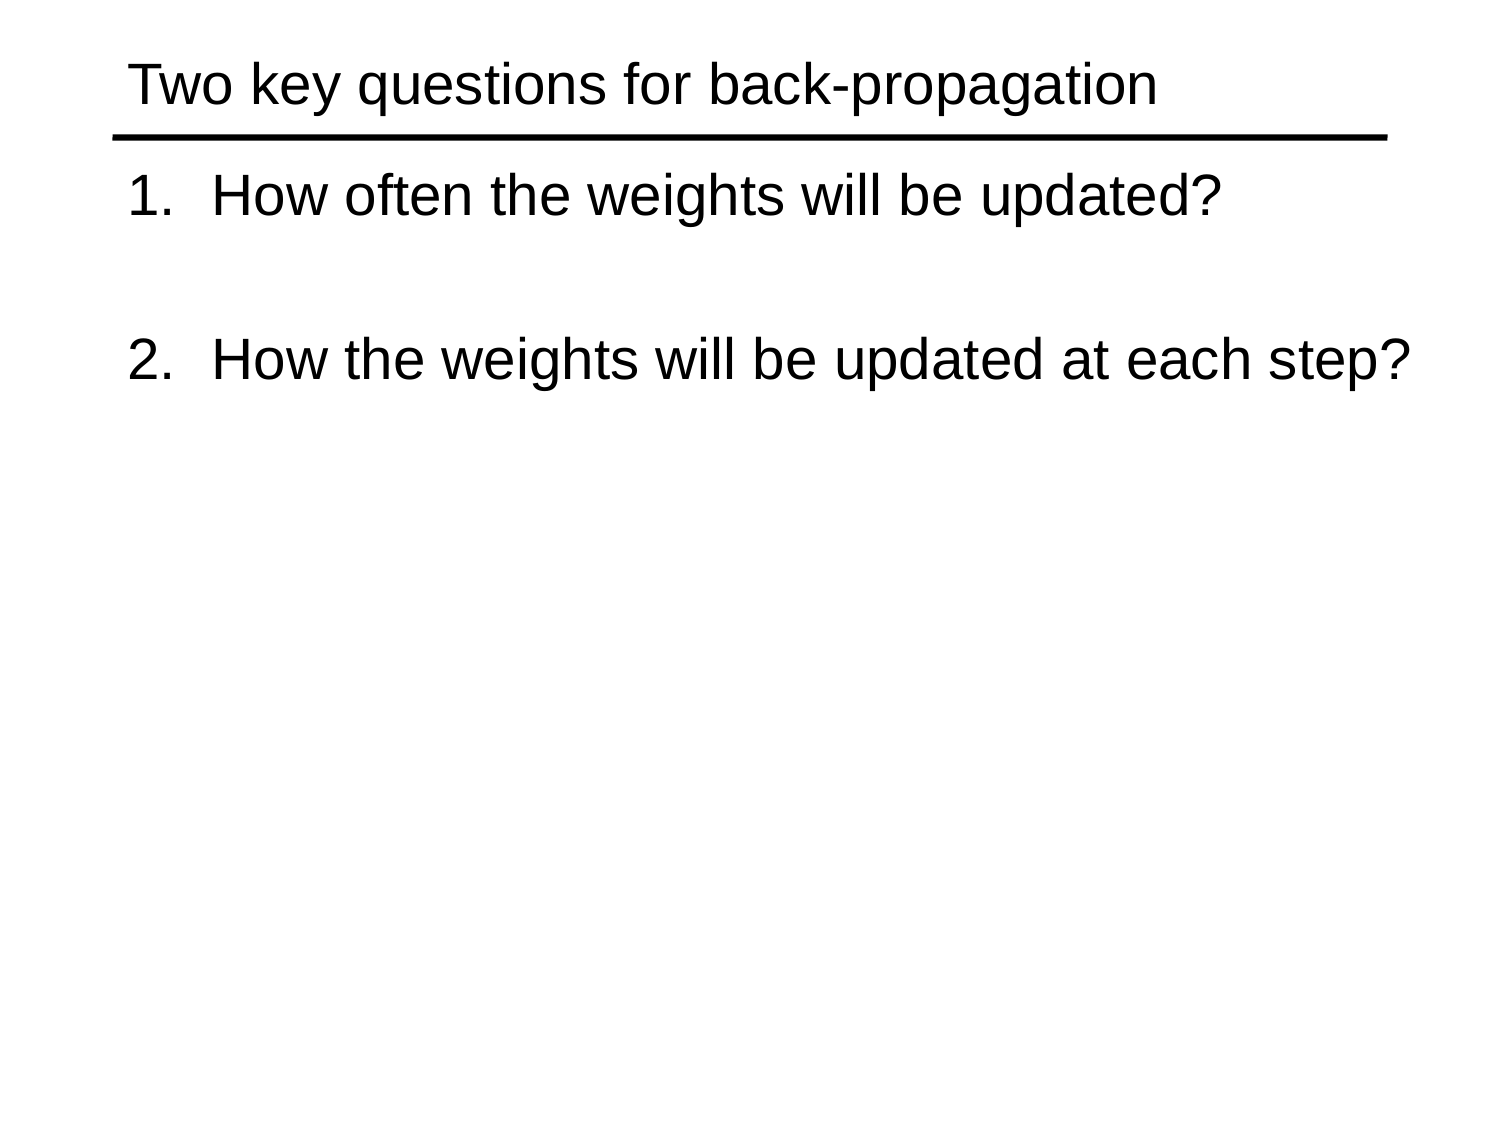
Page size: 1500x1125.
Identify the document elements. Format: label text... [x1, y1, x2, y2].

title Two key questions for back-propagation [112, 12, 1388, 149]
list How often the weights will be updated? How the weights will be updated at each step? [112, 149, 1438, 1013]
